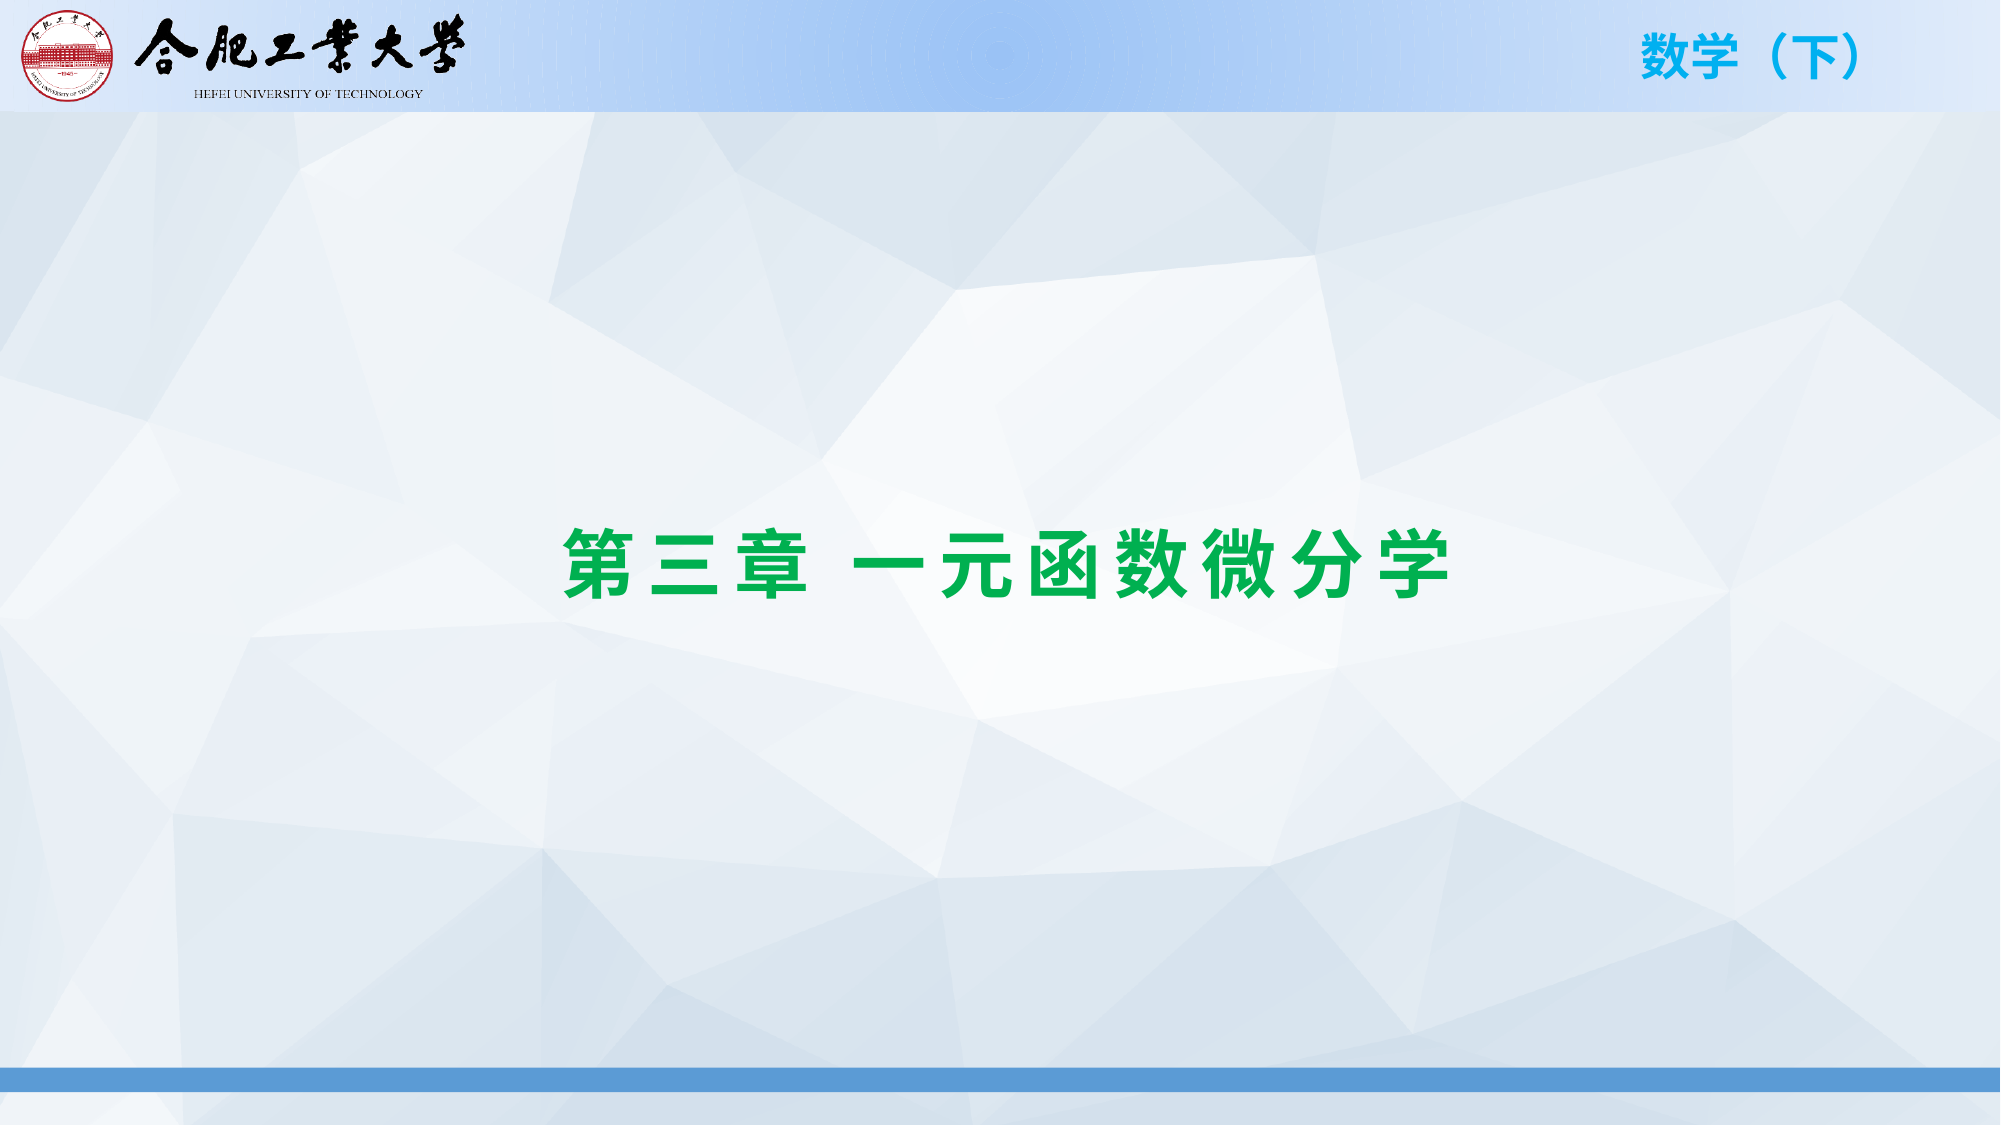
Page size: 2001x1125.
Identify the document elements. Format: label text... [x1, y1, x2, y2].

picture [21, 10, 113, 102]
picture [134, 13, 465, 98]
picture [0, 0, 2001, 1125]
title 第三章 一元函数微分学 [114, 134, 1886, 991]
